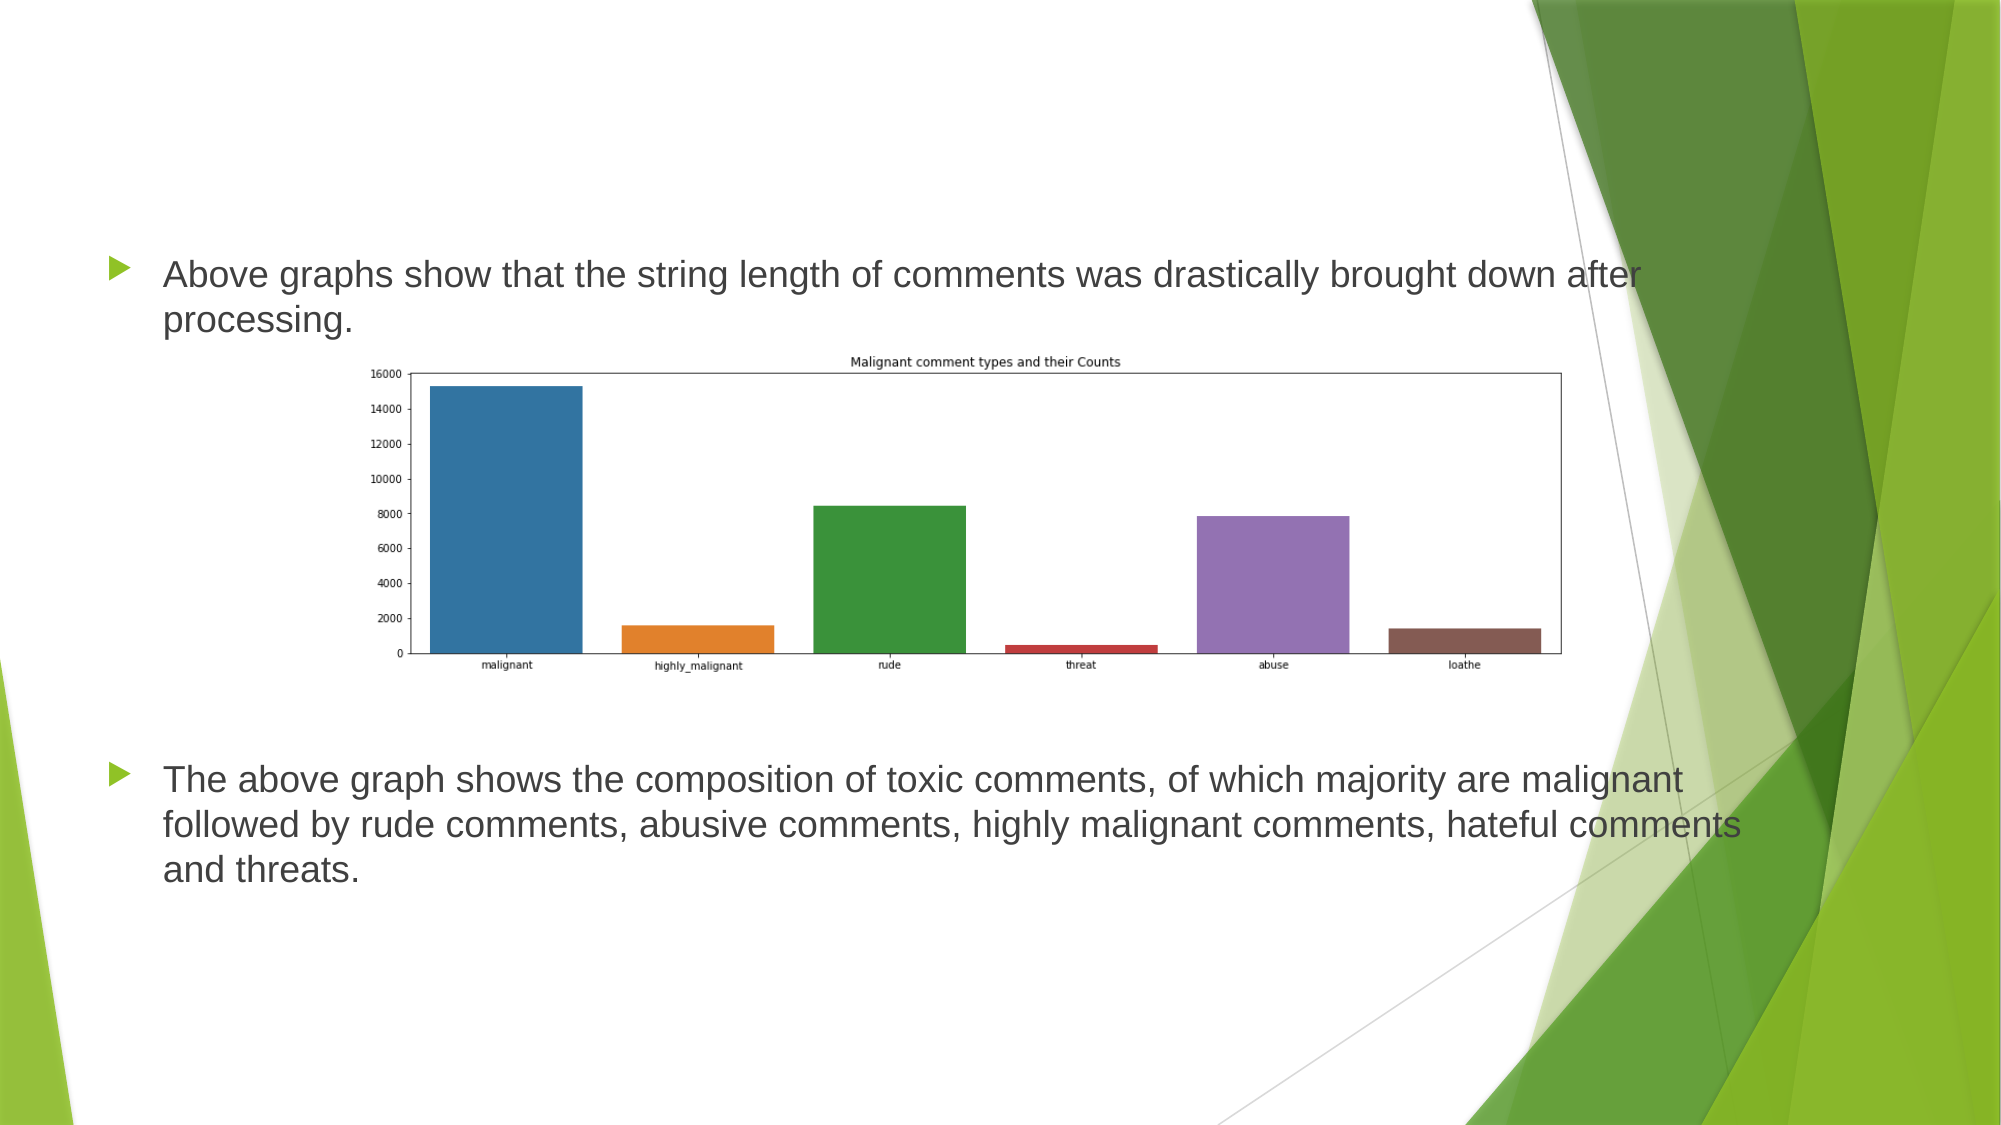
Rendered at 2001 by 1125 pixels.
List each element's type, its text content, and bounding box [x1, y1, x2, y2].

picture [362, 348, 1568, 680]
list Above graphs show that the string length of comments was drastically brought down after processing. The above graph shows the composition of toxic comments, of which majority are malignant followed by rude comments, abusive comments, highly malignant comments, hateful comments and threats. [91, 242, 1772, 910]
